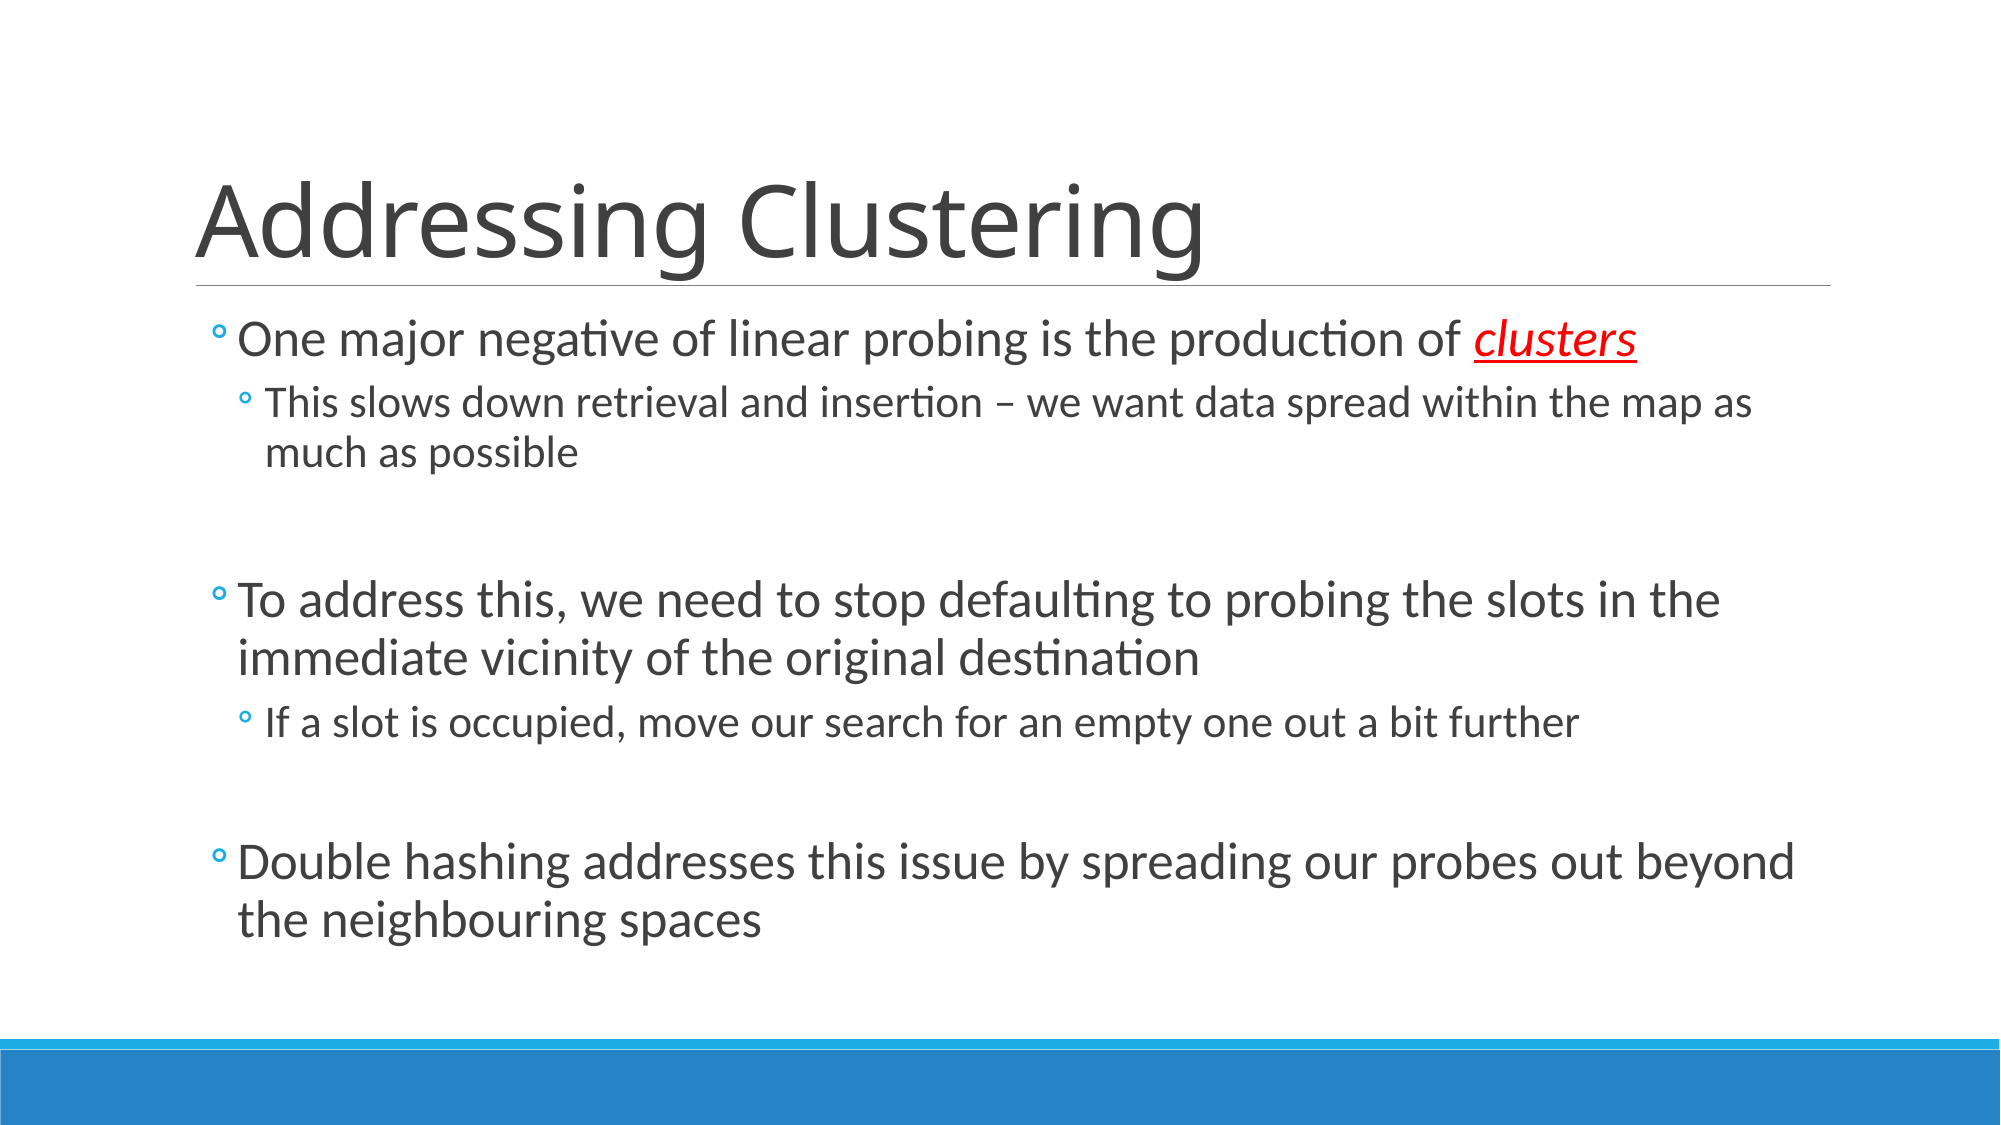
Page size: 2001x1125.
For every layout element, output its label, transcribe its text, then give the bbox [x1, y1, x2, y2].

title Addressing Clustering [180, 47, 1830, 285]
list One major negative of linear probing is the production of clusters This slows down retrieval and insertion – we want data spread within the map as much as possible To address this, we need to stop defaulting to probing the slots in the immediate vicinity of the original destination If a slot is occupied, move our search for an empty one out a bit further Double hashing addresses this issue by spreading our probes out beyond the neighbouring spaces [180, 302, 1830, 963]
